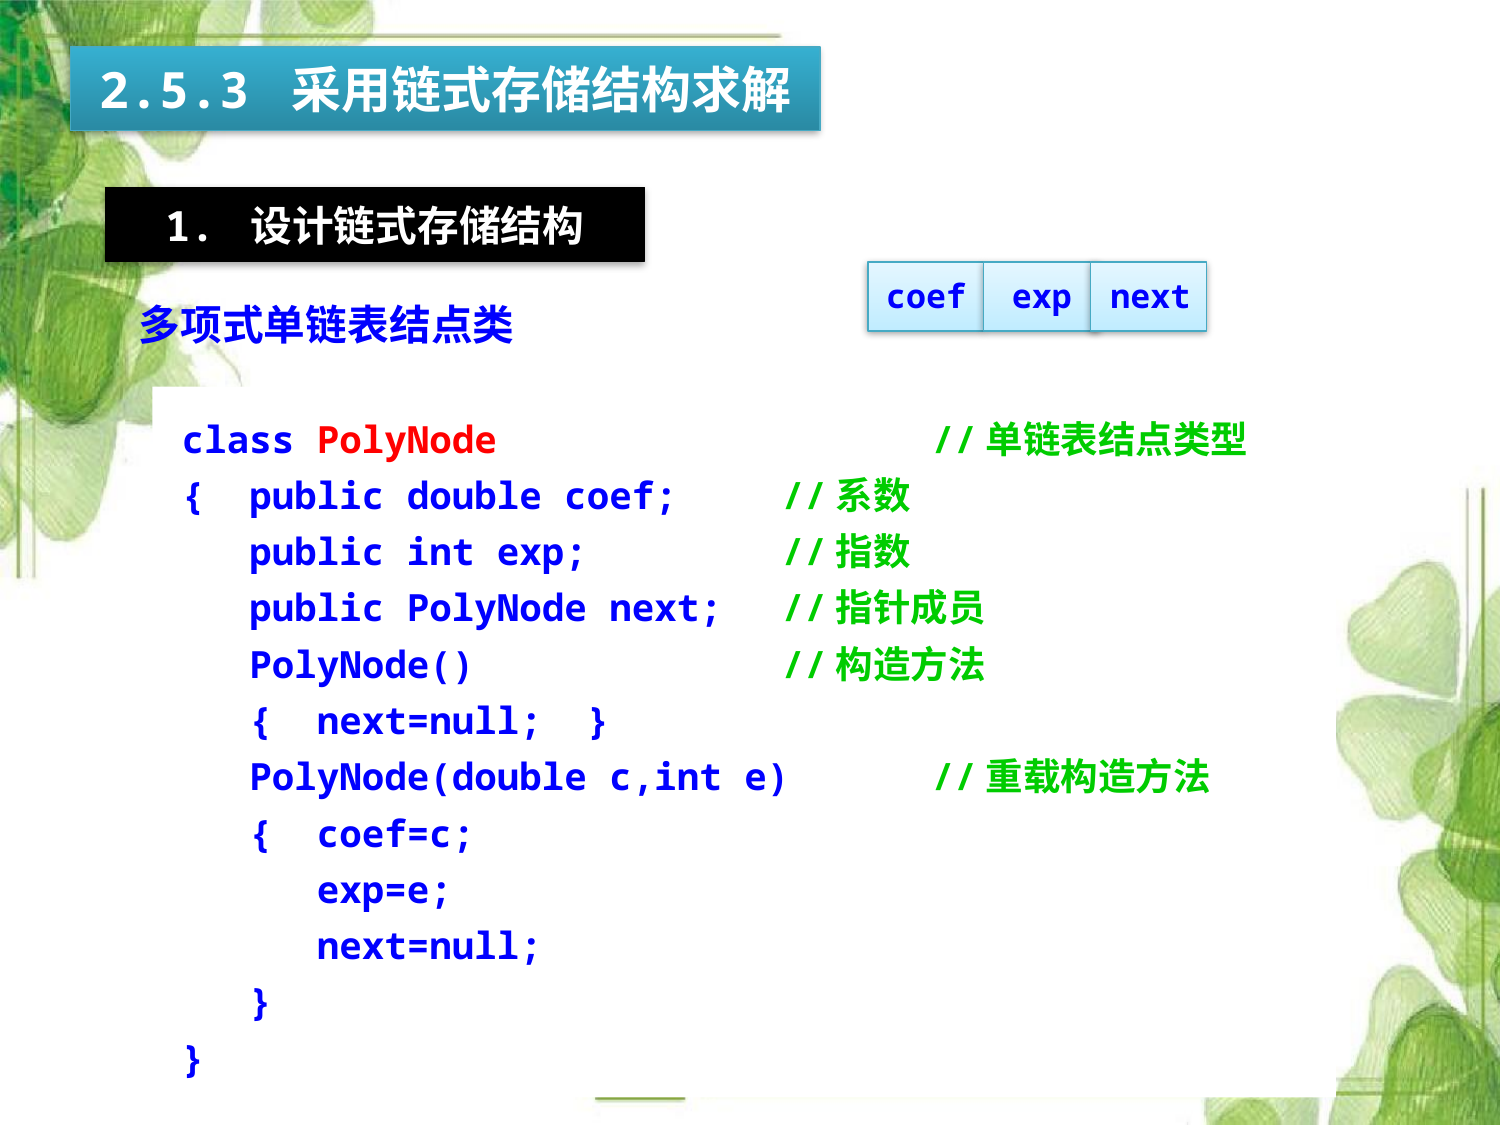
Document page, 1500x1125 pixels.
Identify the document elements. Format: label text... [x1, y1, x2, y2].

text_box exp [983, 261, 1087, 332]
text_box 多项式单链表结点类 [123, 291, 593, 357]
text_box coef [867, 261, 980, 332]
text_box 1. 设计链式存储结构 [105, 187, 645, 262]
text_box 2.5.3 采用链式存储结构求解 [70, 46, 821, 131]
picture [0, 0, 1500, 1125]
text_box class PolyNode //单链表结点类型 { public double coef; //系数 public int exp; //指数 public PolyNode next; //指针成员 PolyNode() //构造方法 { next=null; } PolyNode(double c,int e) //重载构造方法 { coef=c; exp=e; next=null; } } [150, 385, 1338, 1099]
text_box next [1090, 261, 1207, 332]
